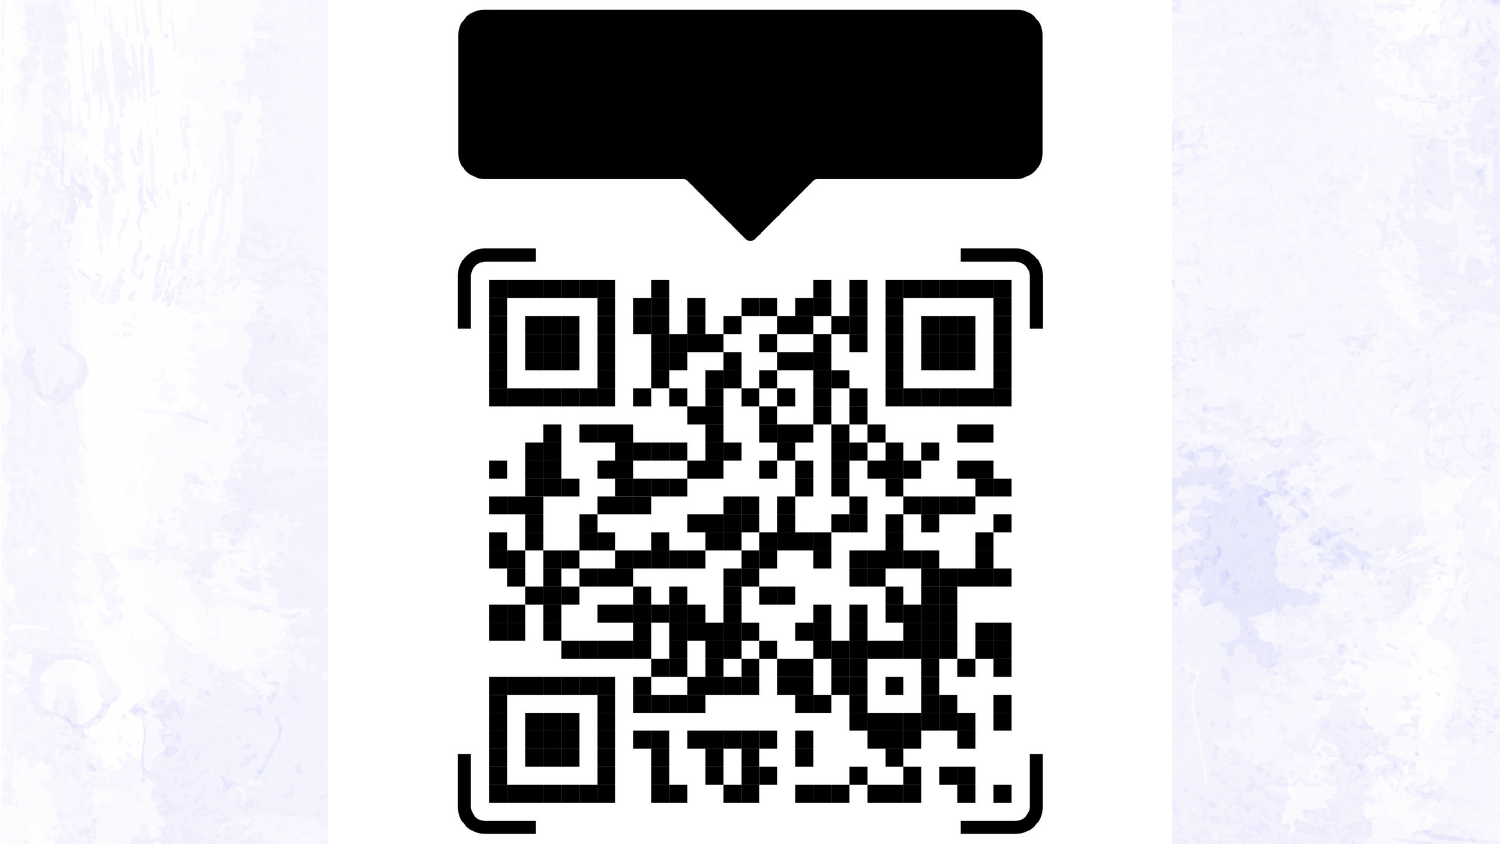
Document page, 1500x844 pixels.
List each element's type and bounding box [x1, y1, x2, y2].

picture [327, 0, 1173, 844]
